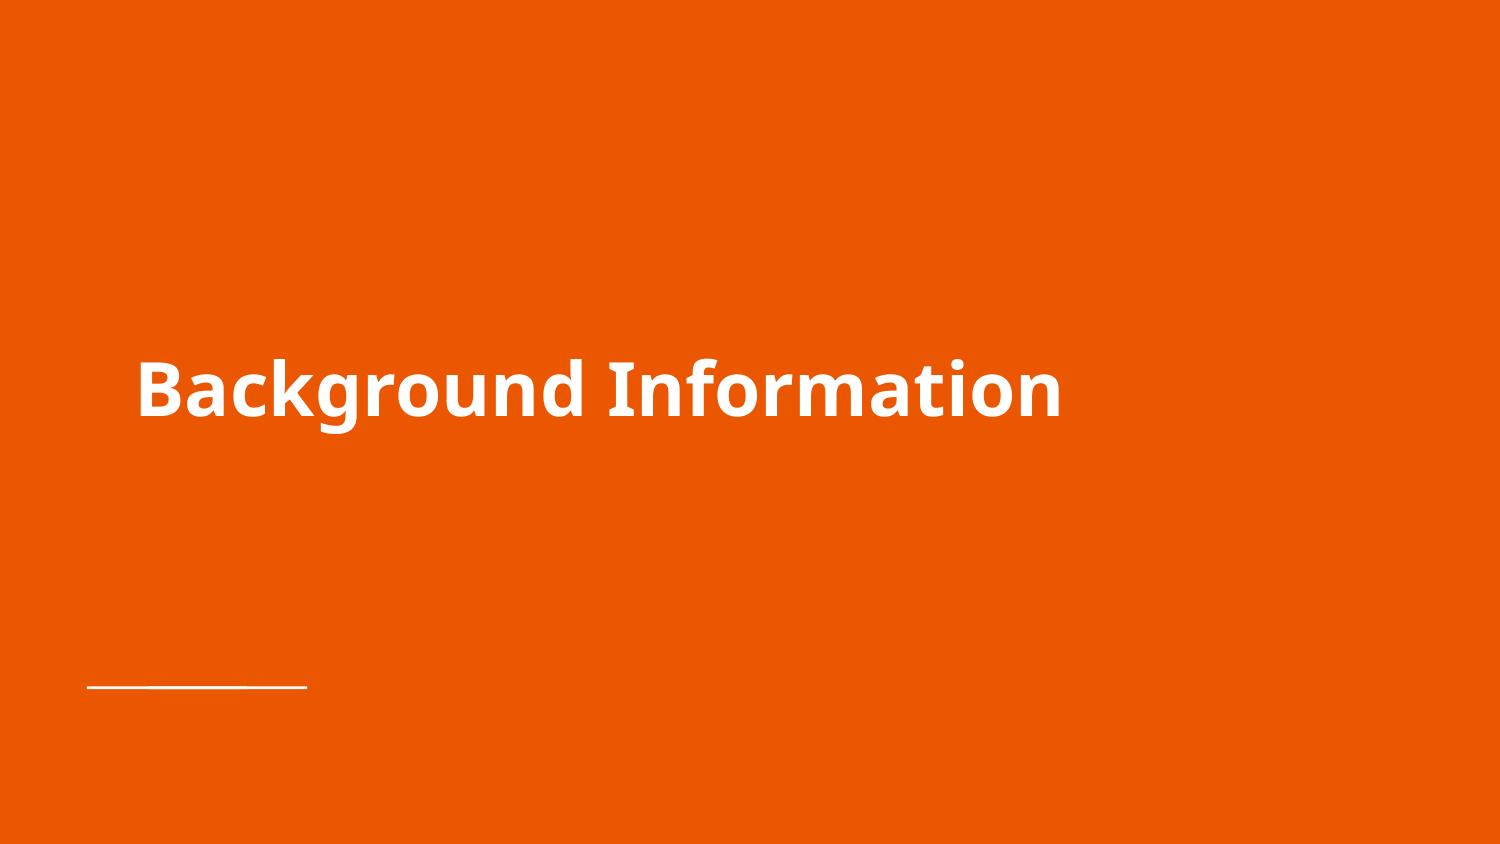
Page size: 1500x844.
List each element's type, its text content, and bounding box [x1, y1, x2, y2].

title Background Information [119, 141, 1272, 632]
